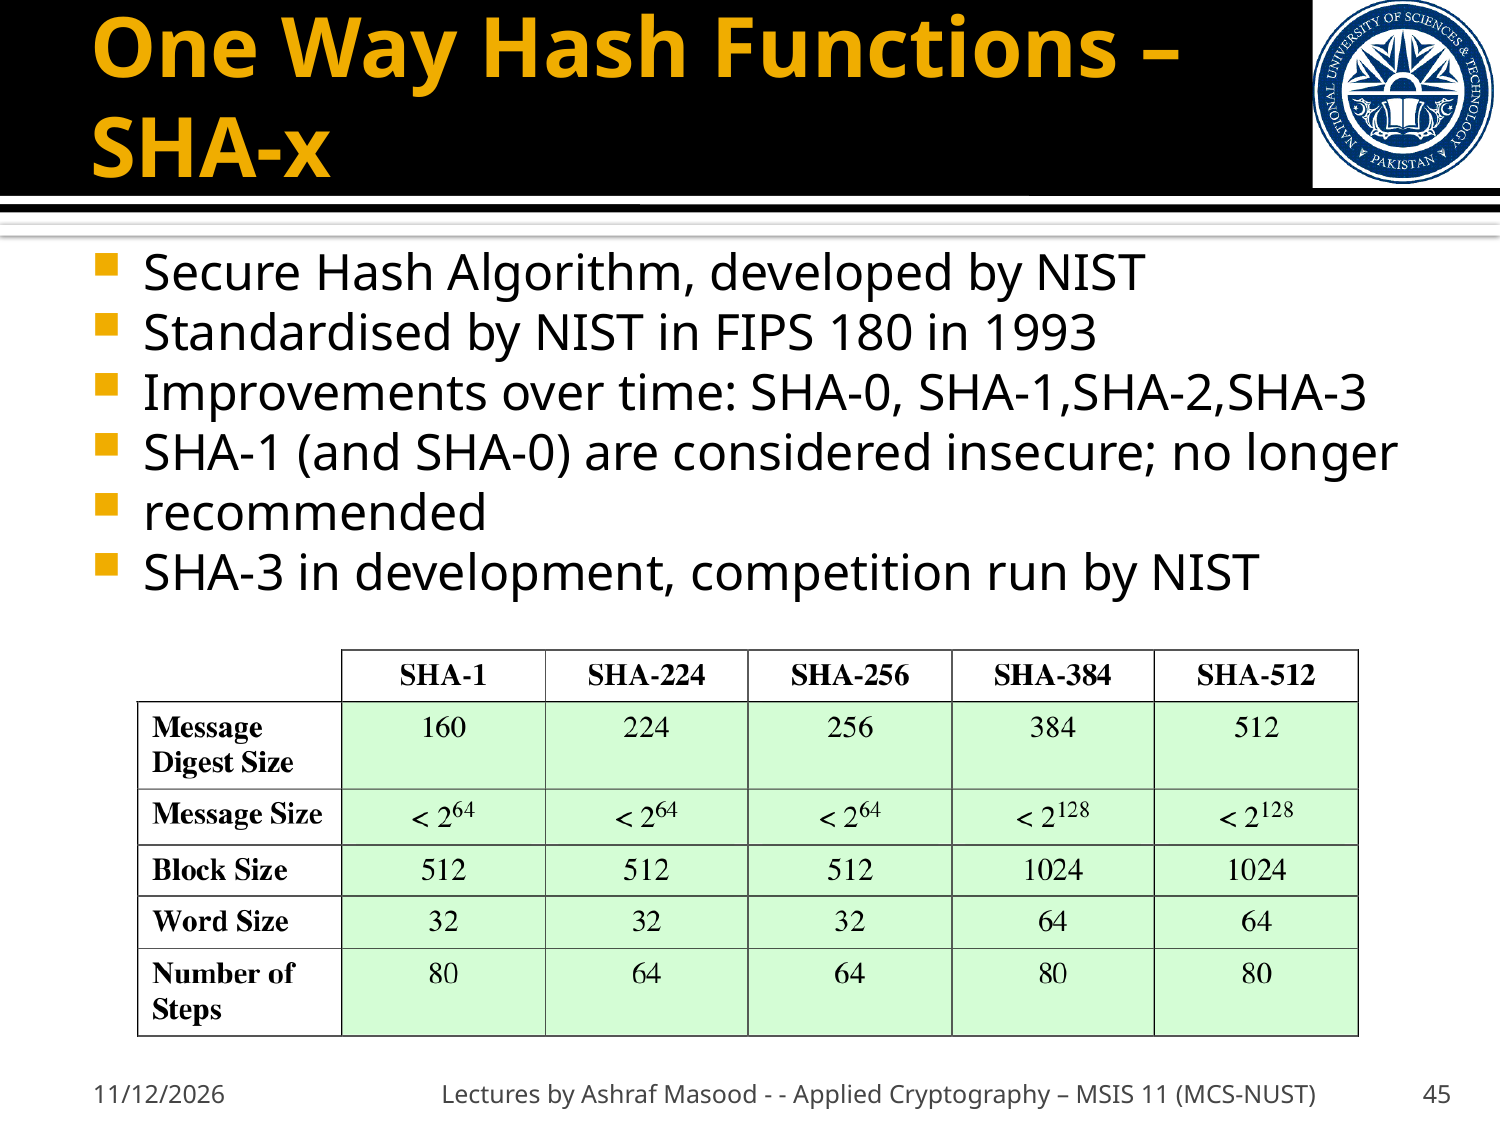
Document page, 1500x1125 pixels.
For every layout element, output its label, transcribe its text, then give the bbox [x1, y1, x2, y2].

slide_number 45 [1345, 1067, 1467, 1113]
footer Lectures by Ashraf Masood - - Applied Cryptography – MSIS 11 (MCS-NUST) [433, 1067, 1338, 1113]
picture [1312, 0, 1500, 188]
title One Way Hash Functions – SHA-x [75, 12, 1313, 175]
picture [124, 631, 1363, 1050]
list Secure Hash Algorithm, developed by NIST Standardised by NIST in FIPS 180 in 1993 Improvements over time: SHA-0, SHA-1,SHA-2,SHA-3 SHA-1 (and SHA-0) are considered insecure; no longer recommended SHA-3 in development, competition run by NIST [62, 224, 1463, 1063]
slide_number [75, 1067, 425, 1113]
